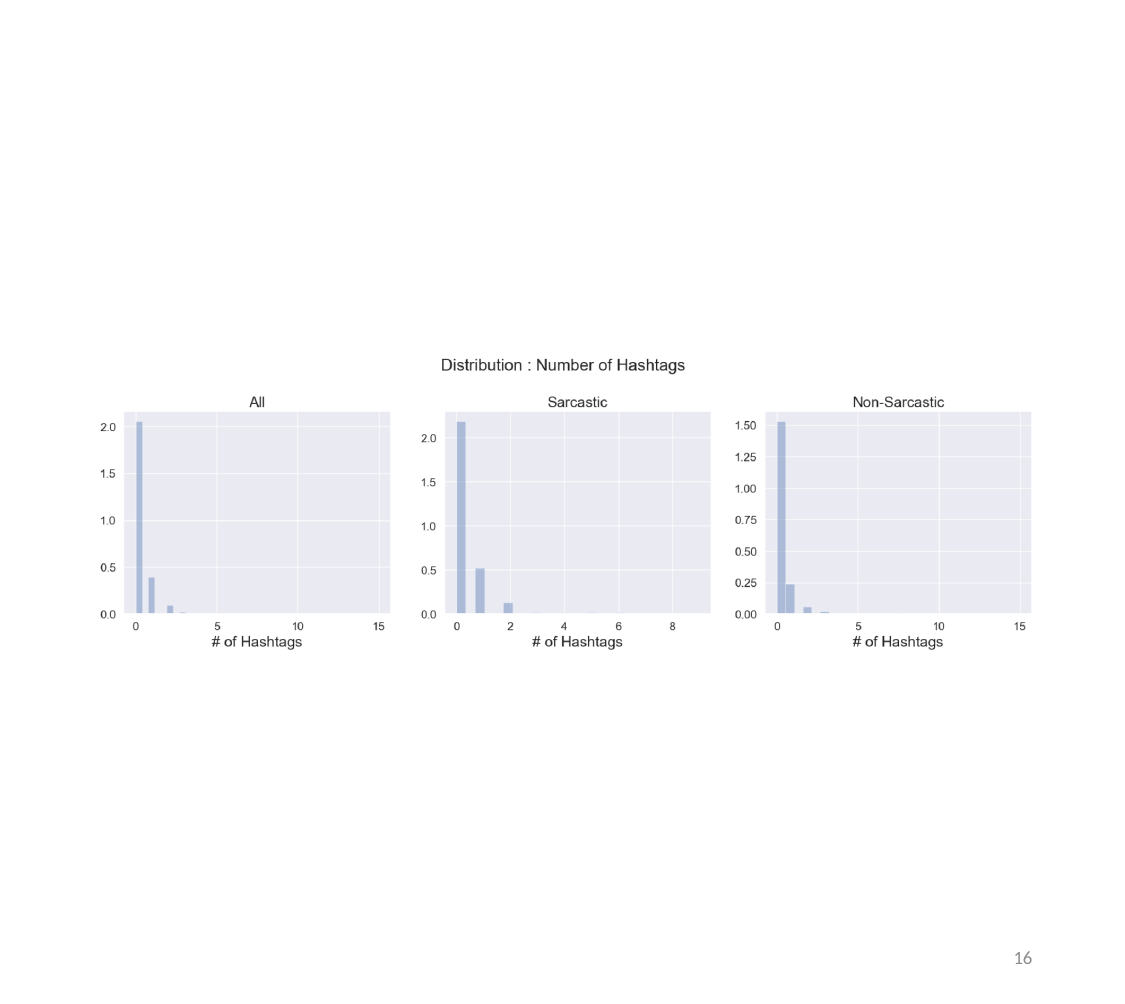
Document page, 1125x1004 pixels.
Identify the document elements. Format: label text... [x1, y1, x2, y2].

slide_number 16 [794, 930, 1048, 984]
picture [89, 350, 1035, 654]
